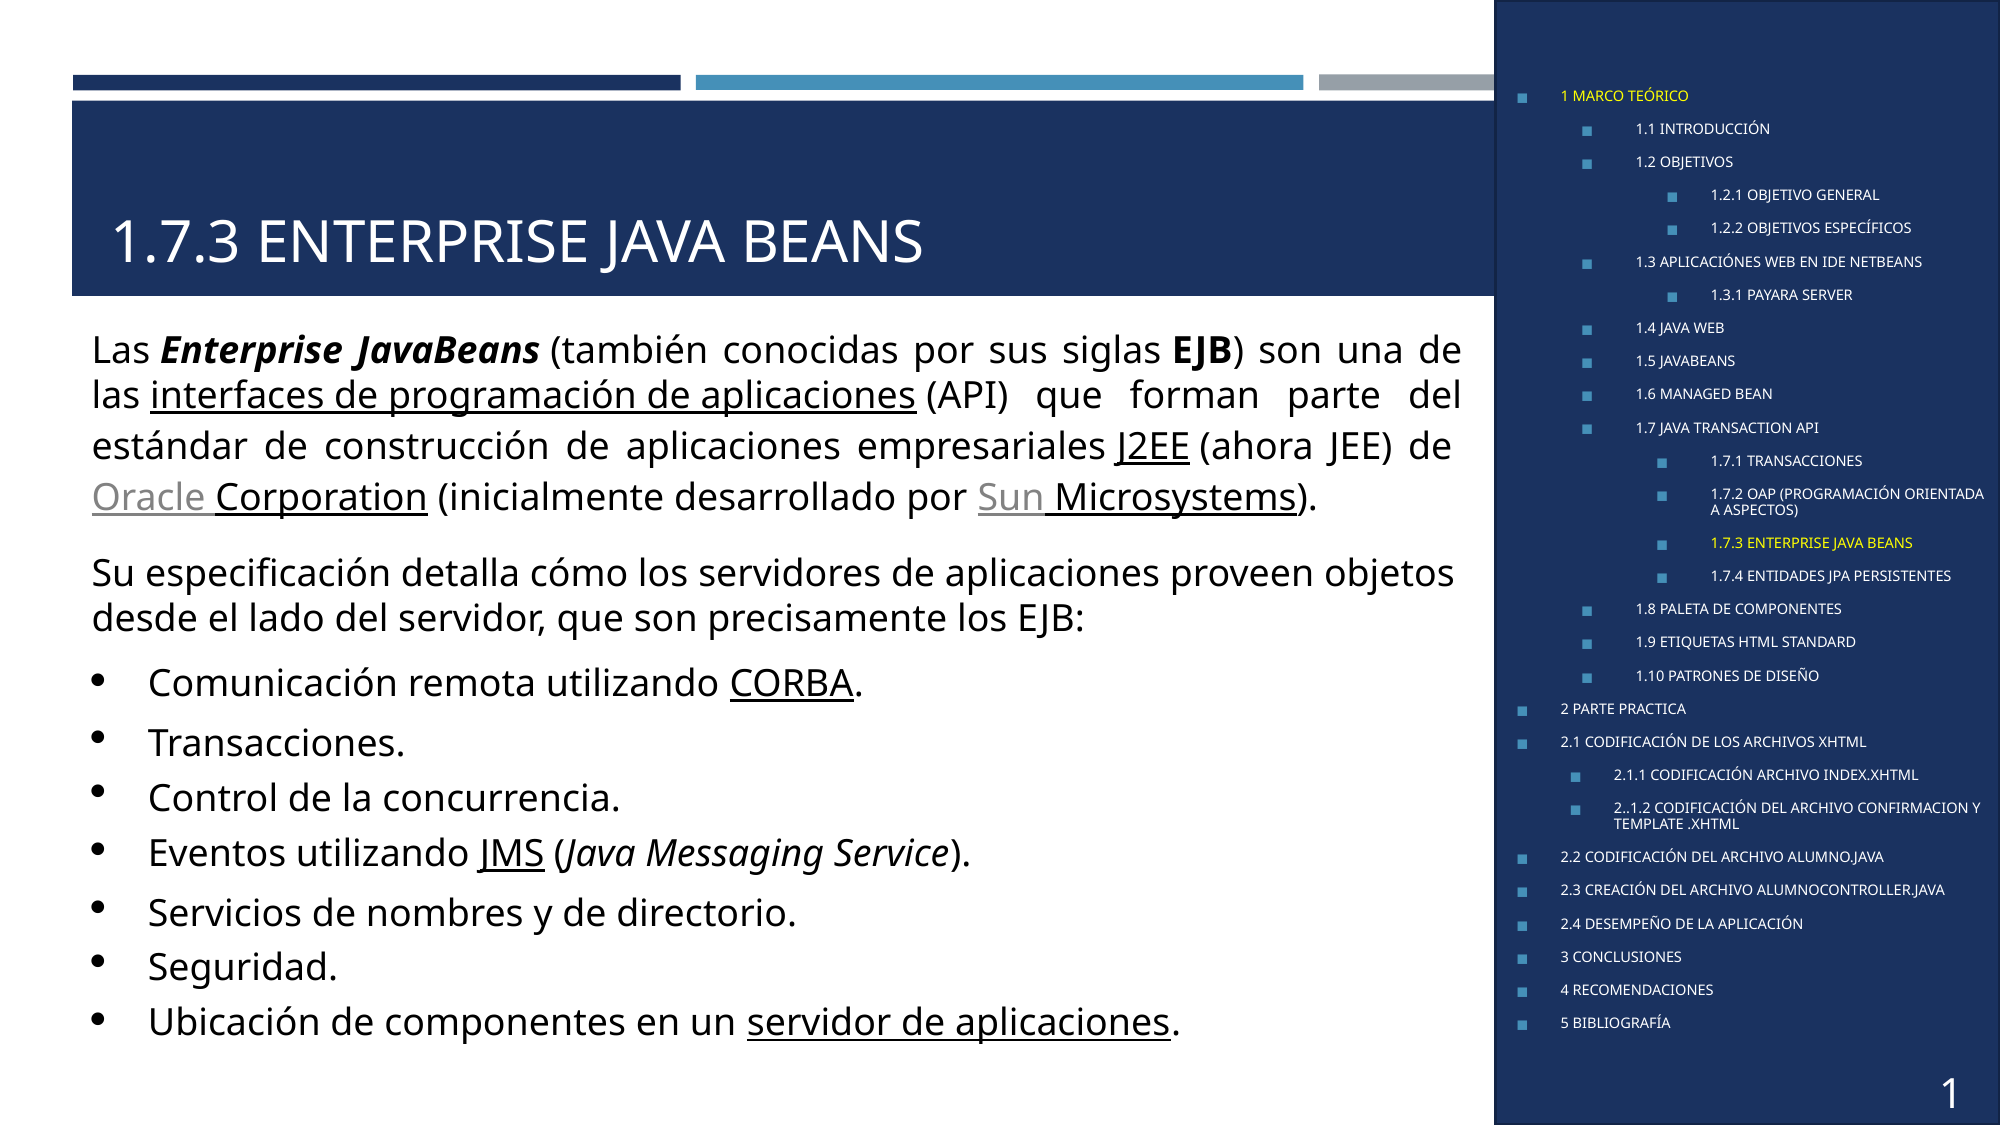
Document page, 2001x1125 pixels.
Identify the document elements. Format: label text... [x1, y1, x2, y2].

text_box [1495, 0, 2000, 166]
text_box [1495, 983, 2000, 1125]
text_box 17 [1924, 1059, 2000, 1125]
title 1.7.3 ENTERPRISE JAVA BEANS [95, 115, 1495, 282]
text_box 1 MARCO TEÓRICO 1.1 INTRODUCCIÓN 1.2 OBJETIVOS 1.2.1 OBJETIVO GENERAL 1.2.2 OBJETIVOS ESPECÍFICOS 1.3 APLICACIÓNES WEB EN IDE NETBEANS 1.3.1 PAYARA SERVER 1.4 JAVA WEB 1.5 JAVABEANS 1.6 MANAGED BEAN 1.7 JAVA TRANSACTION API 1.7.1 TRANSACCIONES 1.7.2 OAP (PROGRAMACIÓN ORIENTADA A ASPECTOS) 1.7.3 ENTERPRISE JAVA BEANS 1.7.4 ENTIDADES JPA PERSISTENTES 1.8 PALETA DE COMPONENTES 1.9 ETIQUETAS HTML STANDARD 1.10 PATRONES DE DISEÑO 2 PARTE PRACTICA 2.1 CODIFICACIÓN DE LOS ARCHIVOS XHTML 2.1.1 CODIFICACIÓN ARCHIVO INDEX.XHTML 2..1.2 CODIFICACIÓN DEL ARCHIVO CONFIRMACION Y TEMPLATE .XHTML 2.2 CODIFICACIÓN DEL ARCHIVO ALUMNO.JAVA 2.3 CREACIÓN DEL ARCHIVO ALUMNOCONTROLLER.JAVA 2.4 DESEMPEÑO DE LA APLICACIÓN 3 CONCLUSIONES 4 RECOMENDACIONES 5 BIBLIOGRAFÍA [1495, 166, 2000, 983]
text_box Las Enterprise JavaBeans (también conocidas por sus siglas EJB) son una de las interfaces de programación de aplicaciones (API) que forman parte del estándar de construcción de aplicaciones empresariales J2EE (ahora JEE) de Oracle Corporation (inicialmente desarrollado por Sun Microsystems). Su especificación detalla cómo los servidores de aplicaciones proveen objetos desde el lado del servidor, que son precisamente los EJB: Comunicación remota utilizando CORBA. Transacciones. Control de la concurrencia. Eventos utilizando JMS (Java Messaging Service). Servicios de nombres y de directorio. Seguridad. Ubicación de componentes en un servidor de aplicaciones. [76, 318, 1478, 1057]
